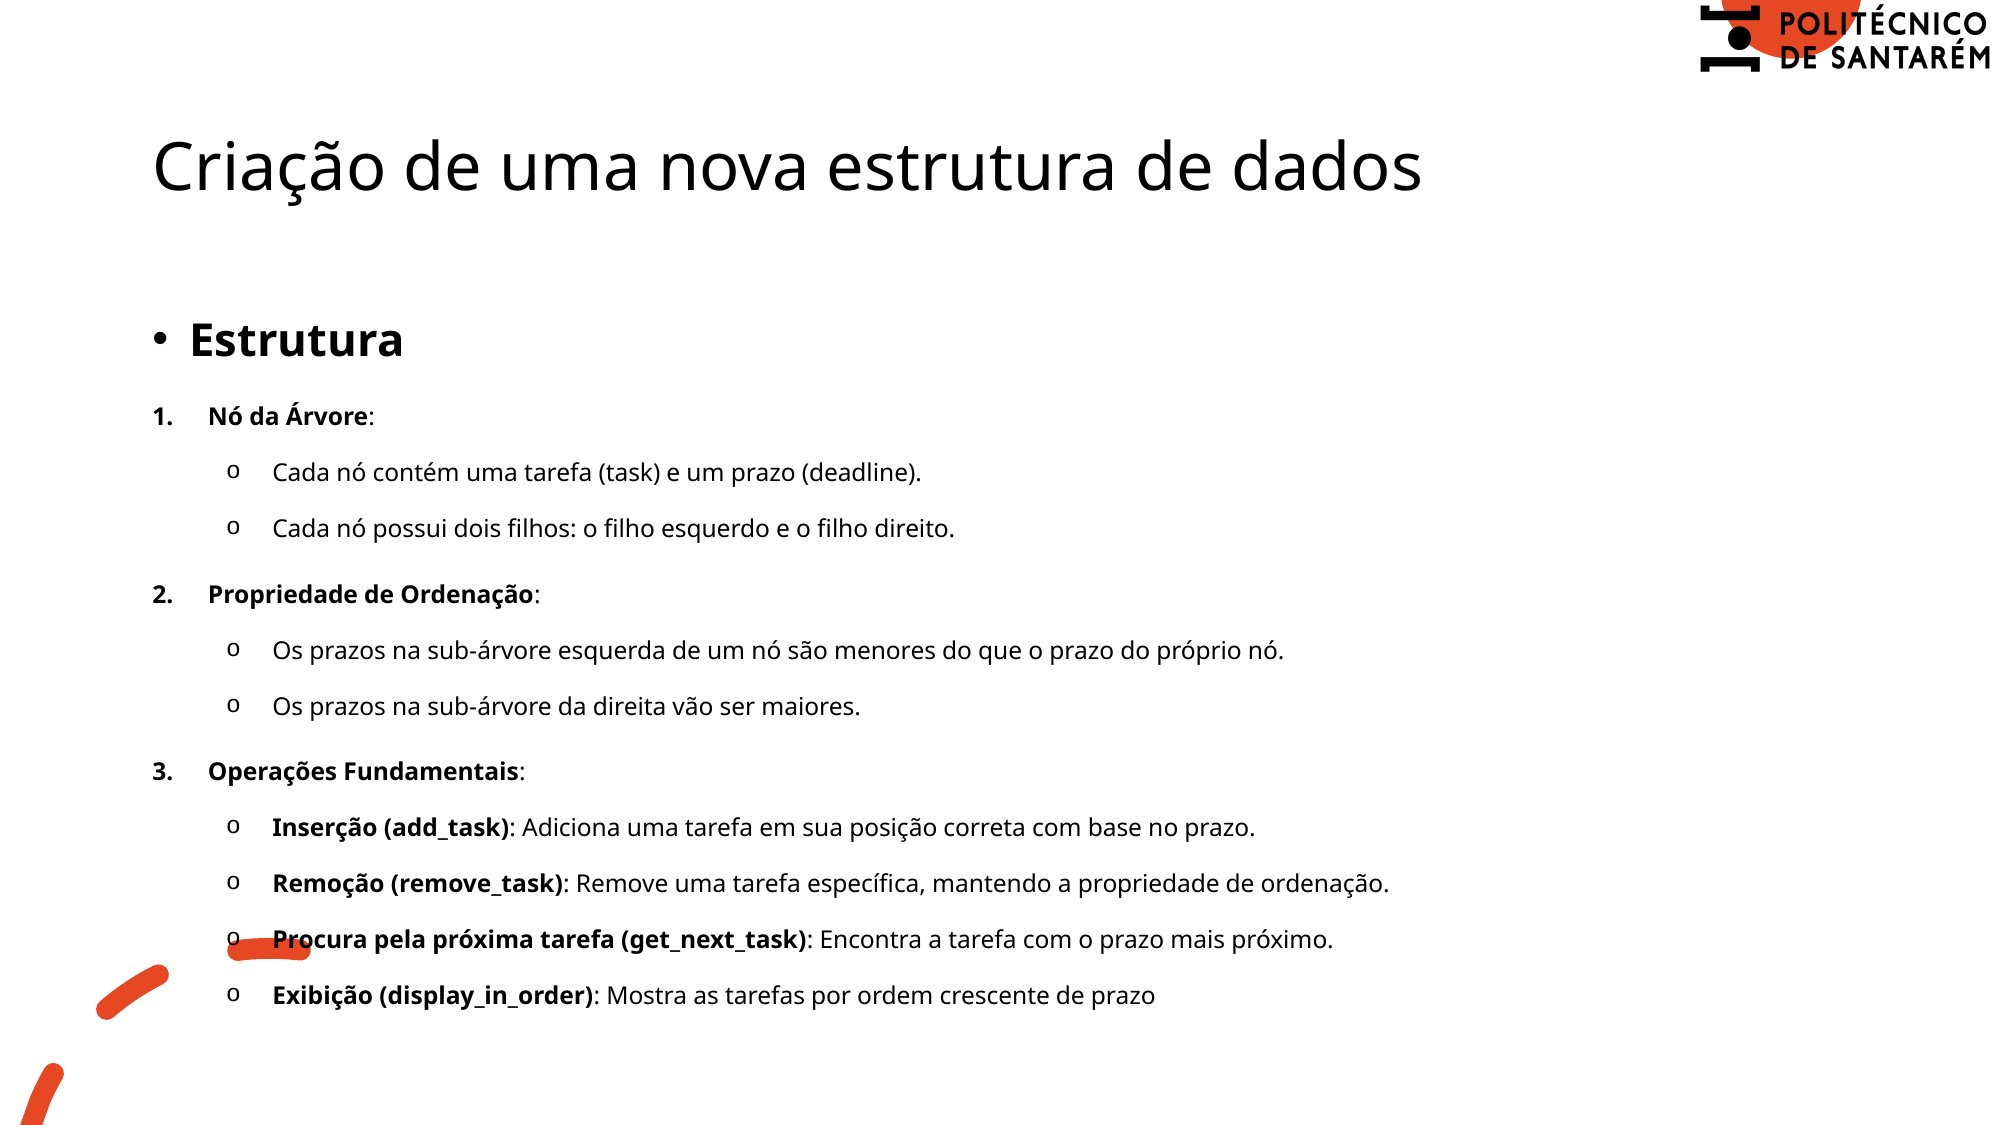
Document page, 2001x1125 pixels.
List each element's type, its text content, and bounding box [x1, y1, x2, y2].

title Criação de uma nova estrutura de dados [137, 59, 1863, 278]
picture [1661, 0, 2000, 91]
list Estrutura Nó da Árvore: Cada nó contém uma tarefa (task) e um prazo (deadline). Cada nó possui dois filhos: o filho esquerdo e o filho direito. Propriedade de Ordenação: Os prazos na sub-árvore esquerda de um nó são menores do que o prazo do próprio nó. Os prazos na sub-árvore da direita vão ser maiores. Operações Fundamentais: Inserção (add_task): Adiciona uma tarefa em sua posição correta com base no prazo. Remoção (remove_task): Remove uma tarefa específica, mantendo a propriedade de ordenação. Procura pela próxima tarefa (get_next_task): Encontra a tarefa com o prazo mais próximo. Exibição (display_in_order): Mostra as tarefas por ordem crescente de prazo [137, 299, 1863, 1019]
